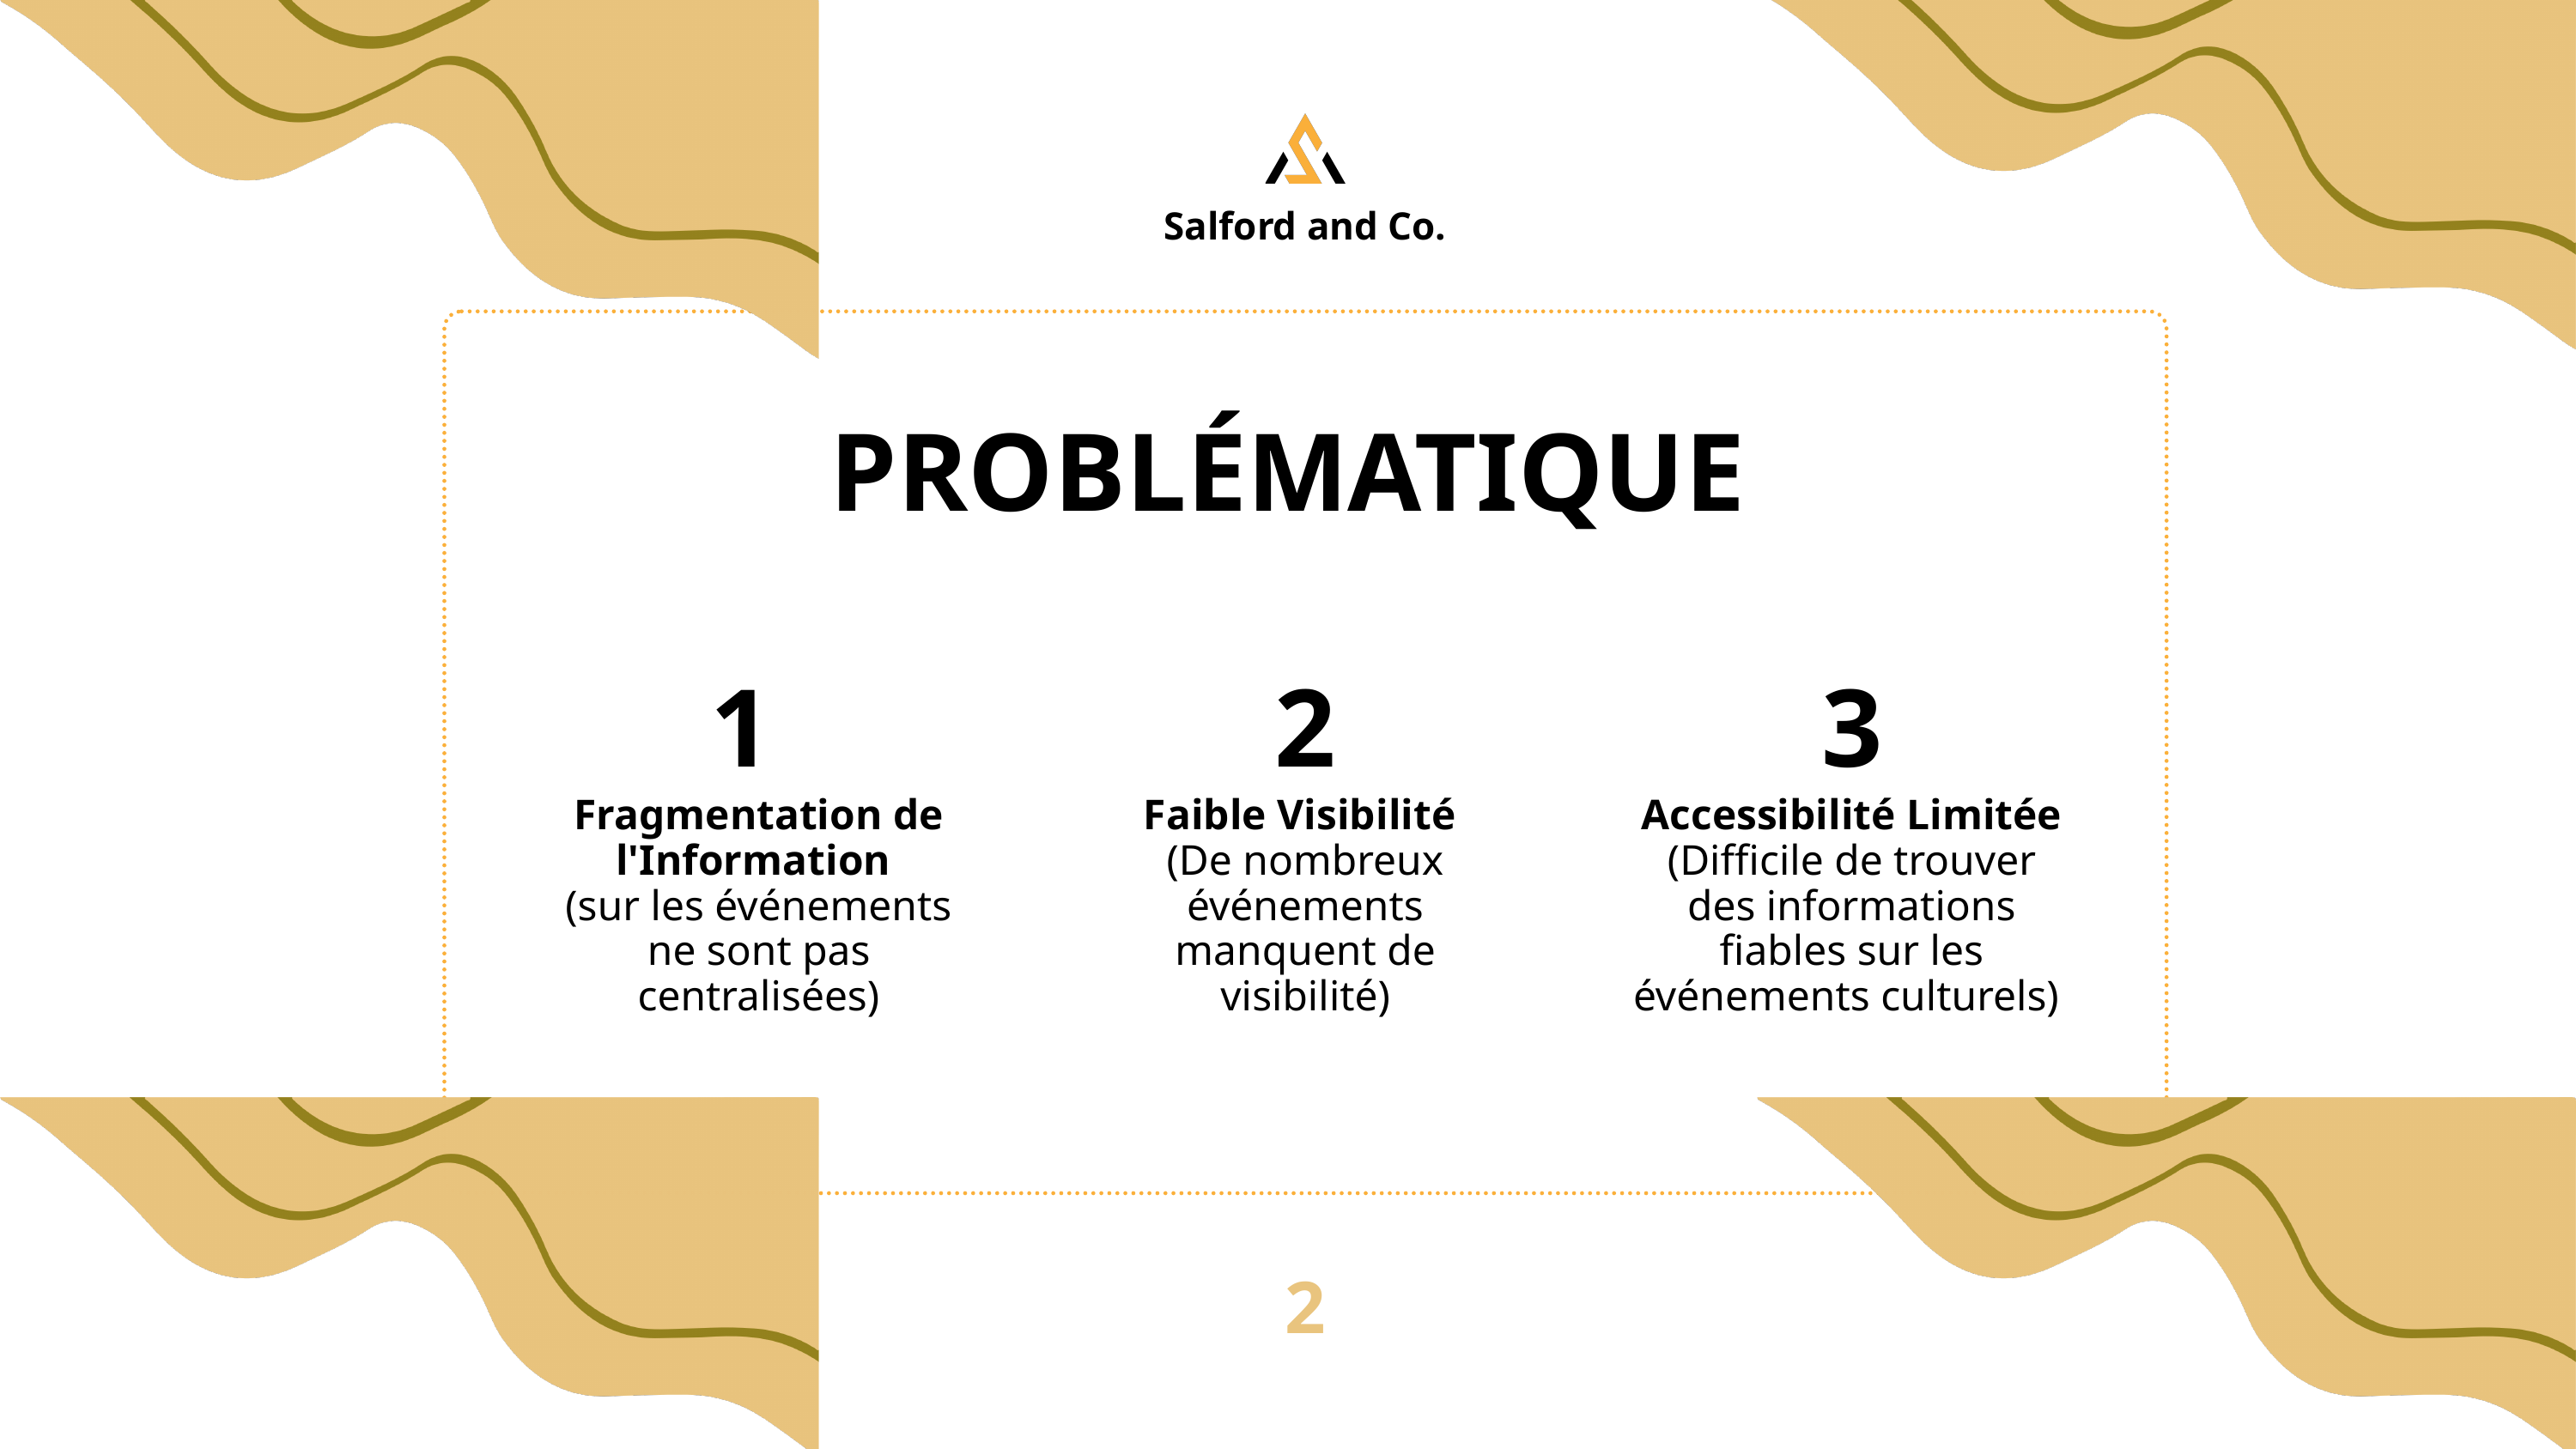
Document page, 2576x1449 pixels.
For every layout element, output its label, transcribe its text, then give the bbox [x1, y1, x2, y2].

text_box 2 [1231, 1261, 1379, 1348]
text_box [0, 1097, 819, 1449]
text_box [1265, 113, 1346, 184]
text_box Salford and Co. [998, 194, 1613, 248]
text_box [444, 311, 2167, 1194]
text_box [0, 0, 819, 359]
text_box [1757, 0, 2576, 349]
text_box [1757, 1097, 2576, 1449]
